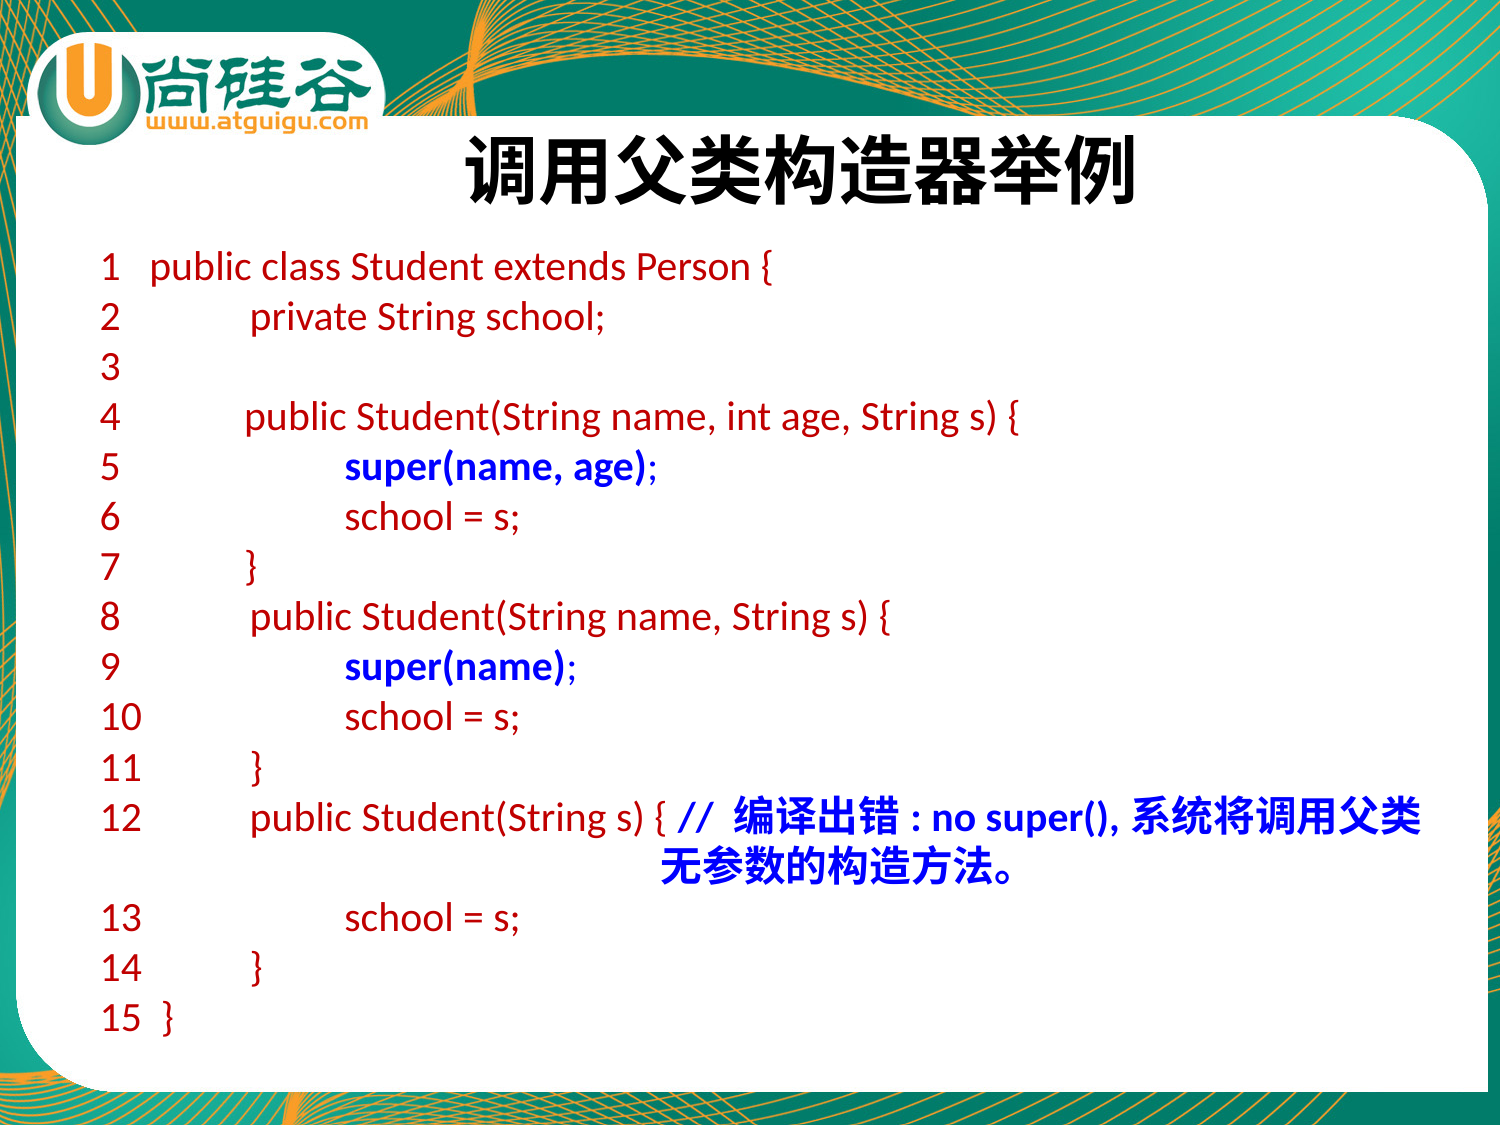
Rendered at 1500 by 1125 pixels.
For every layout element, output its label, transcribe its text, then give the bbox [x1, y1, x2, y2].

text_box 1 public class Student extends Person { 2 private String school; 3 4 public Student(String name, int age, String s) { 5 super(name, age); 6 school = s; 7 } 8 public Student(String name, String s) { 9 super(name); 10 school = s; 11 } 12 public Student(String s) { // 编译出错: no super(),系统将调用父类 无参数的构造方法。 13 school = s; 14 } 15 } [84, 231, 1448, 1047]
picture [0, 0, 1500, 1125]
title 调用父类构造器举例 [383, 105, 1235, 231]
